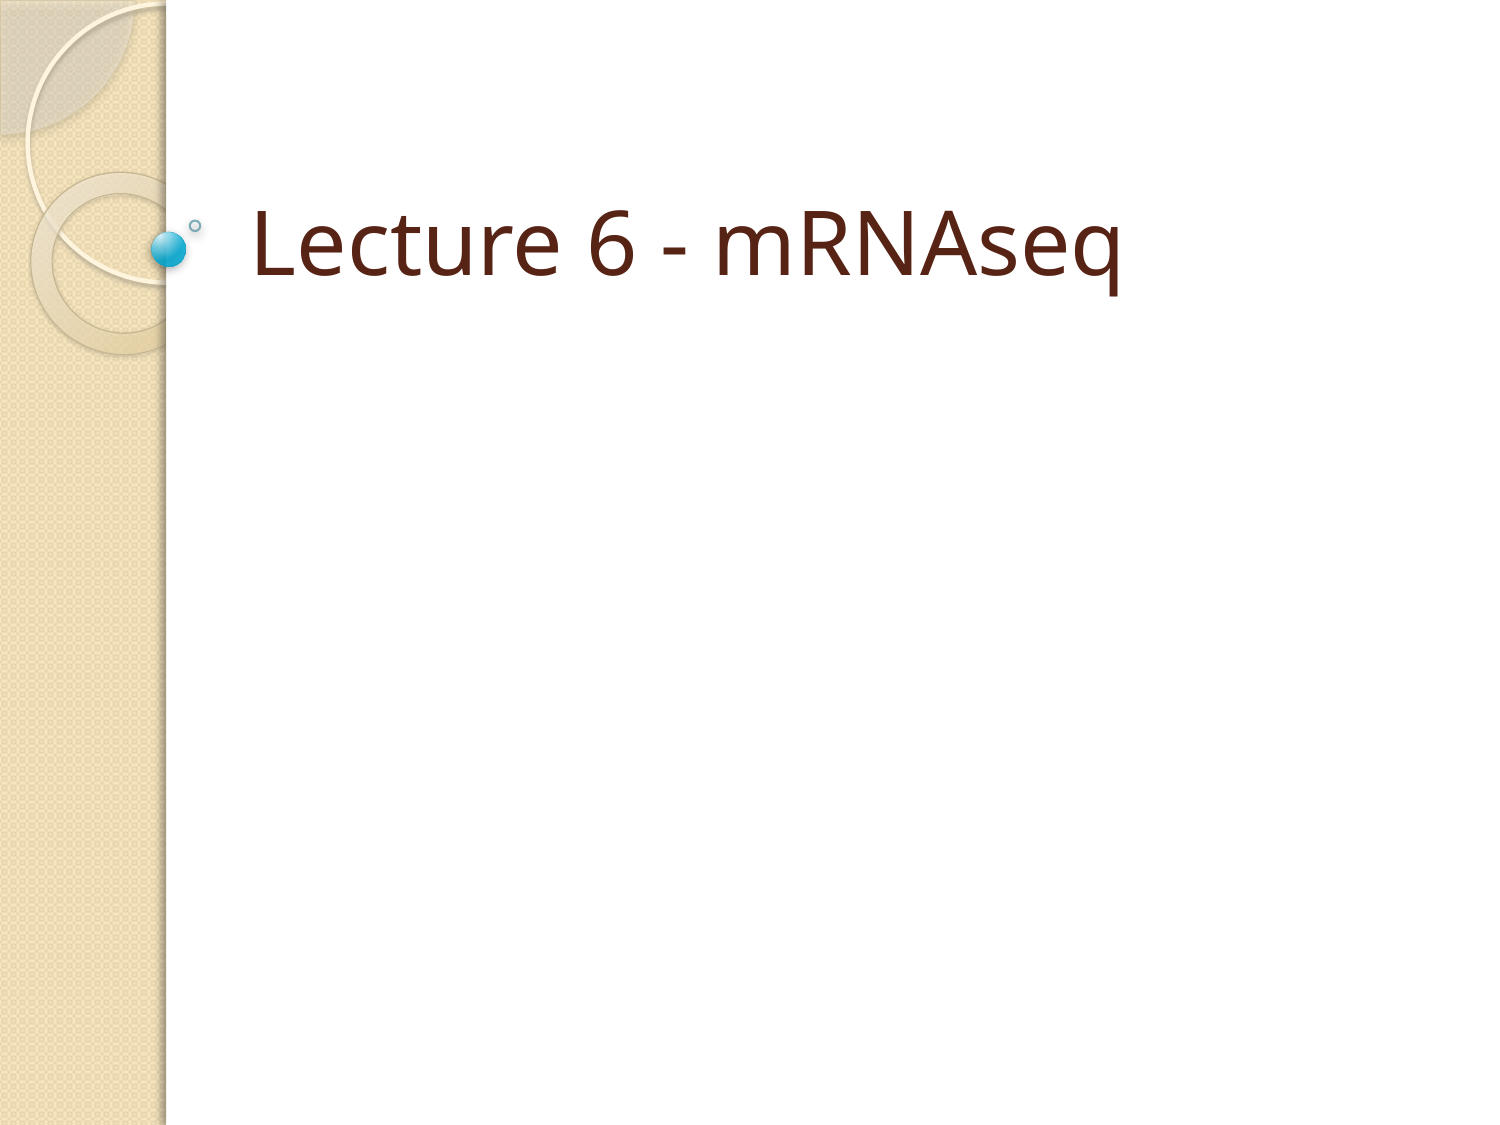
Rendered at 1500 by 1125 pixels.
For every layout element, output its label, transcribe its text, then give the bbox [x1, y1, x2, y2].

title Lecture 6 - mRNAseq [234, 59, 1450, 301]
